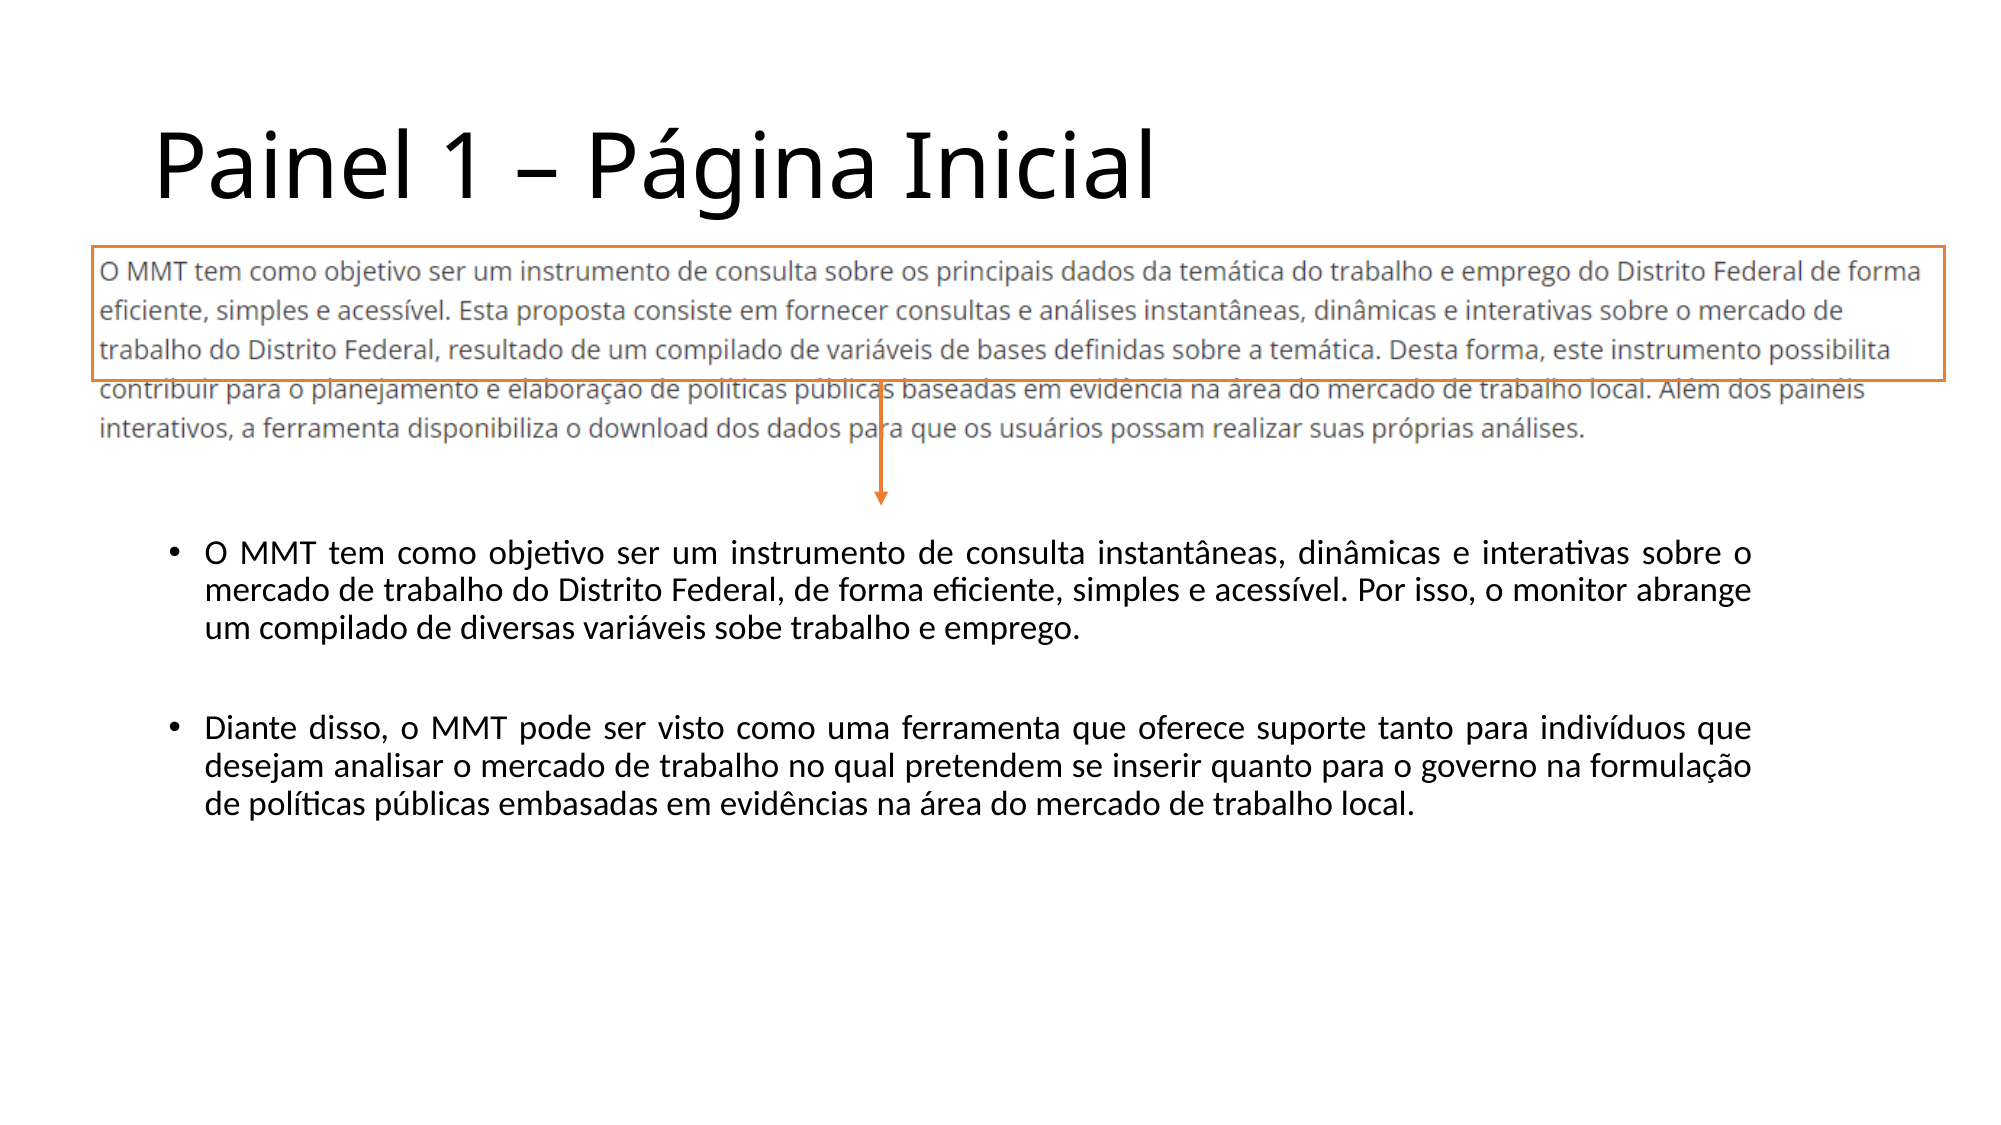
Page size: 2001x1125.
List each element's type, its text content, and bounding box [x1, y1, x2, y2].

title Painel 1 – Página Inicial [137, 59, 1863, 245]
list O MMT tem como objetivo ser um instrumento de consulta instantâneas, dinâmicas e interativas sobre o mercado de trabalho do Distrito Federal, de forma eficiente, simples e acessível. Por isso, o monitor abrange um compilado de diversas variáveis sobe trabalho e emprego. Diante disso, o MMT pode ser visto como uma ferramenta que oferece suporte tanto para indivíduos que desejam analisar o mercado de trabalho no qual pretendem se inserir quanto para o governo na formulação de políticas públicas embasadas em evidências na área do mercado de trabalho local. [153, 526, 1769, 831]
picture [80, 246, 1945, 464]
